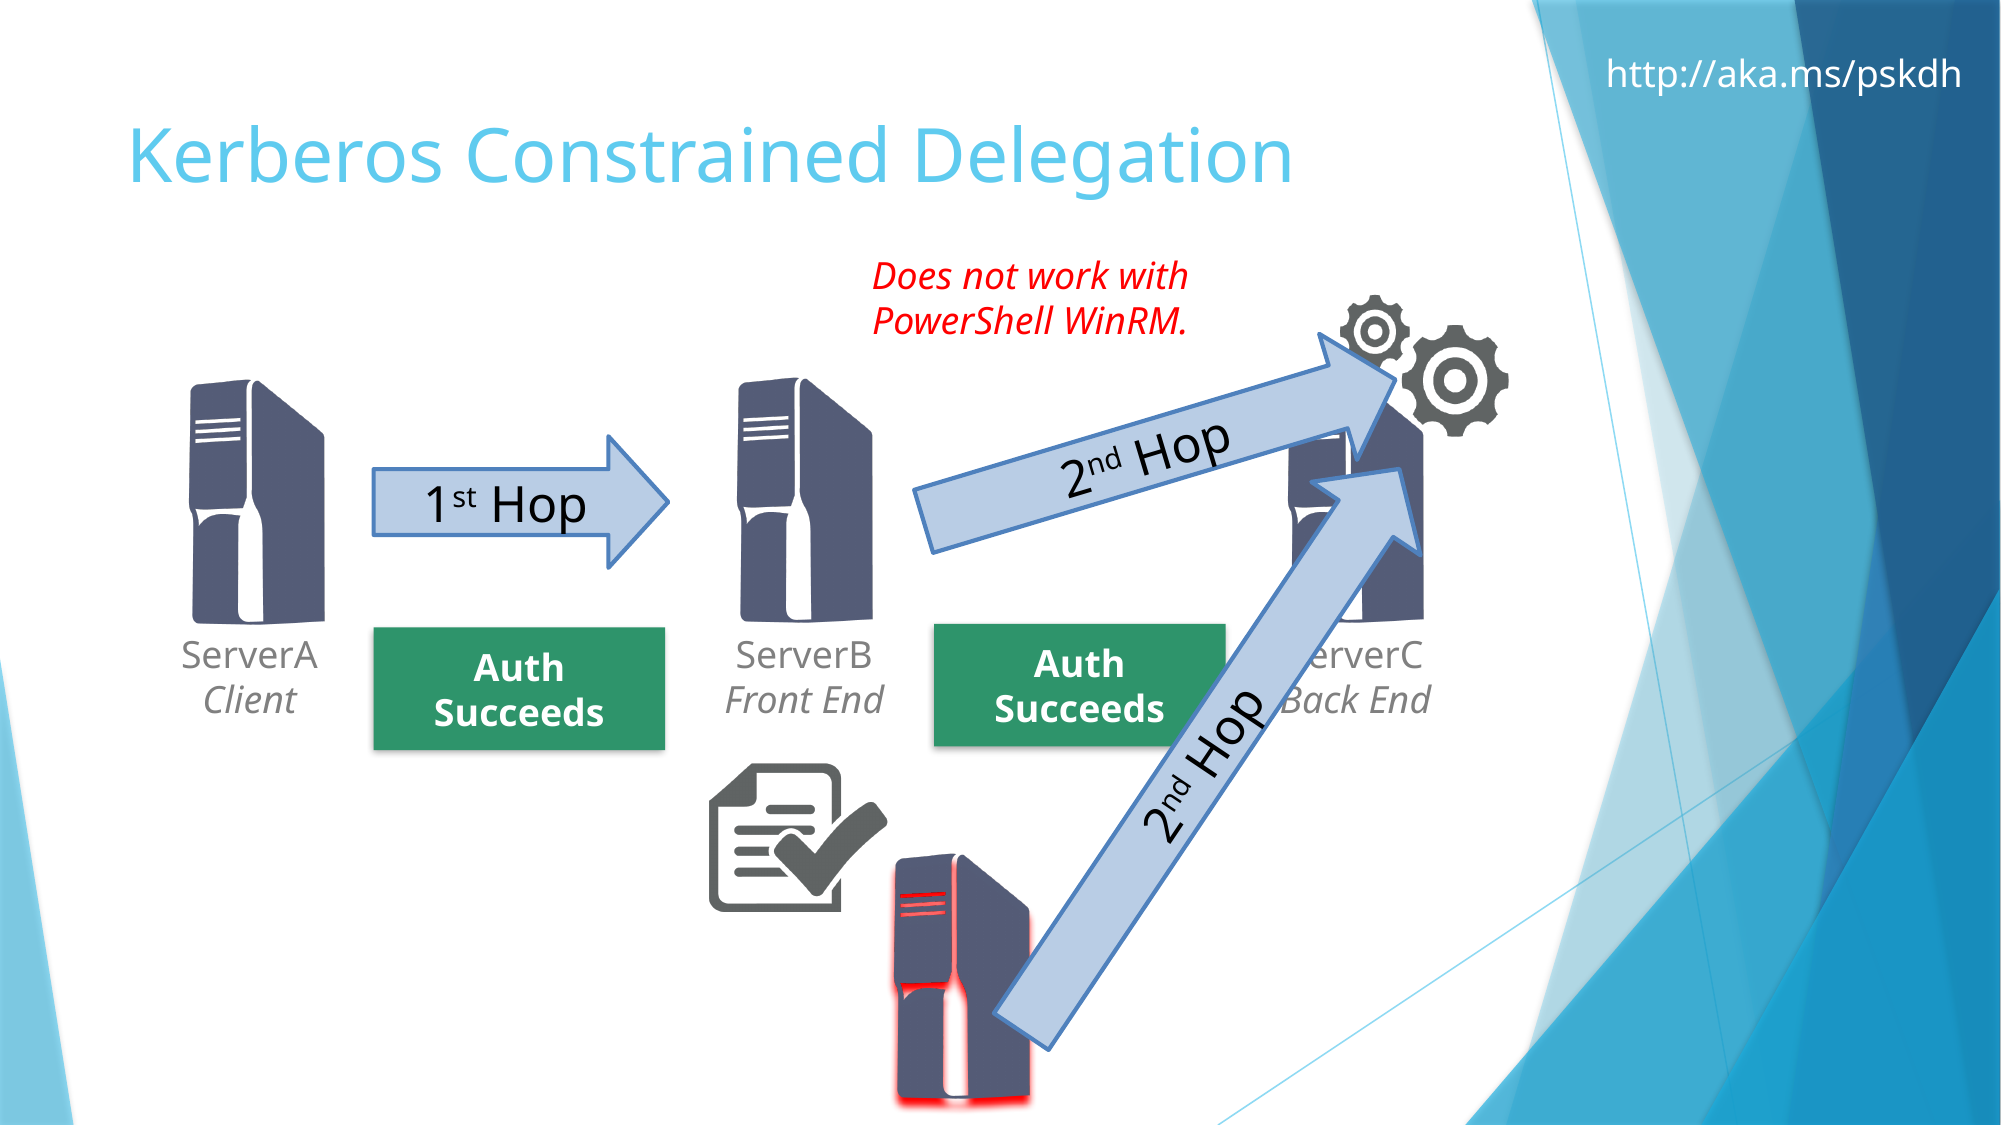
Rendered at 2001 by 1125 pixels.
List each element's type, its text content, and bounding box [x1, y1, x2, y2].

title Kerberos Constrained Delegation [111, 99, 1522, 317]
picture [1209, 246, 1538, 654]
text_box Does not work with PowerShell WinRM. [835, 244, 1226, 350]
text_box Auth Succeeds [933, 623, 1227, 747]
text_box 2nd Hop [954, 402, 1205, 547]
picture [658, 347, 950, 654]
picture [684, 725, 1107, 1125]
text_box ServerB Front End [679, 663, 928, 729]
picture [110, 349, 402, 655]
text_box Auth Succeeds [373, 626, 666, 751]
text_box 2nd Hop [1111, 663, 1309, 957]
text_box ServerA Client [124, 664, 375, 729]
text_box 1st Hop [406, 436, 654, 568]
text_box ServerC Back End [1265, 663, 1480, 729]
